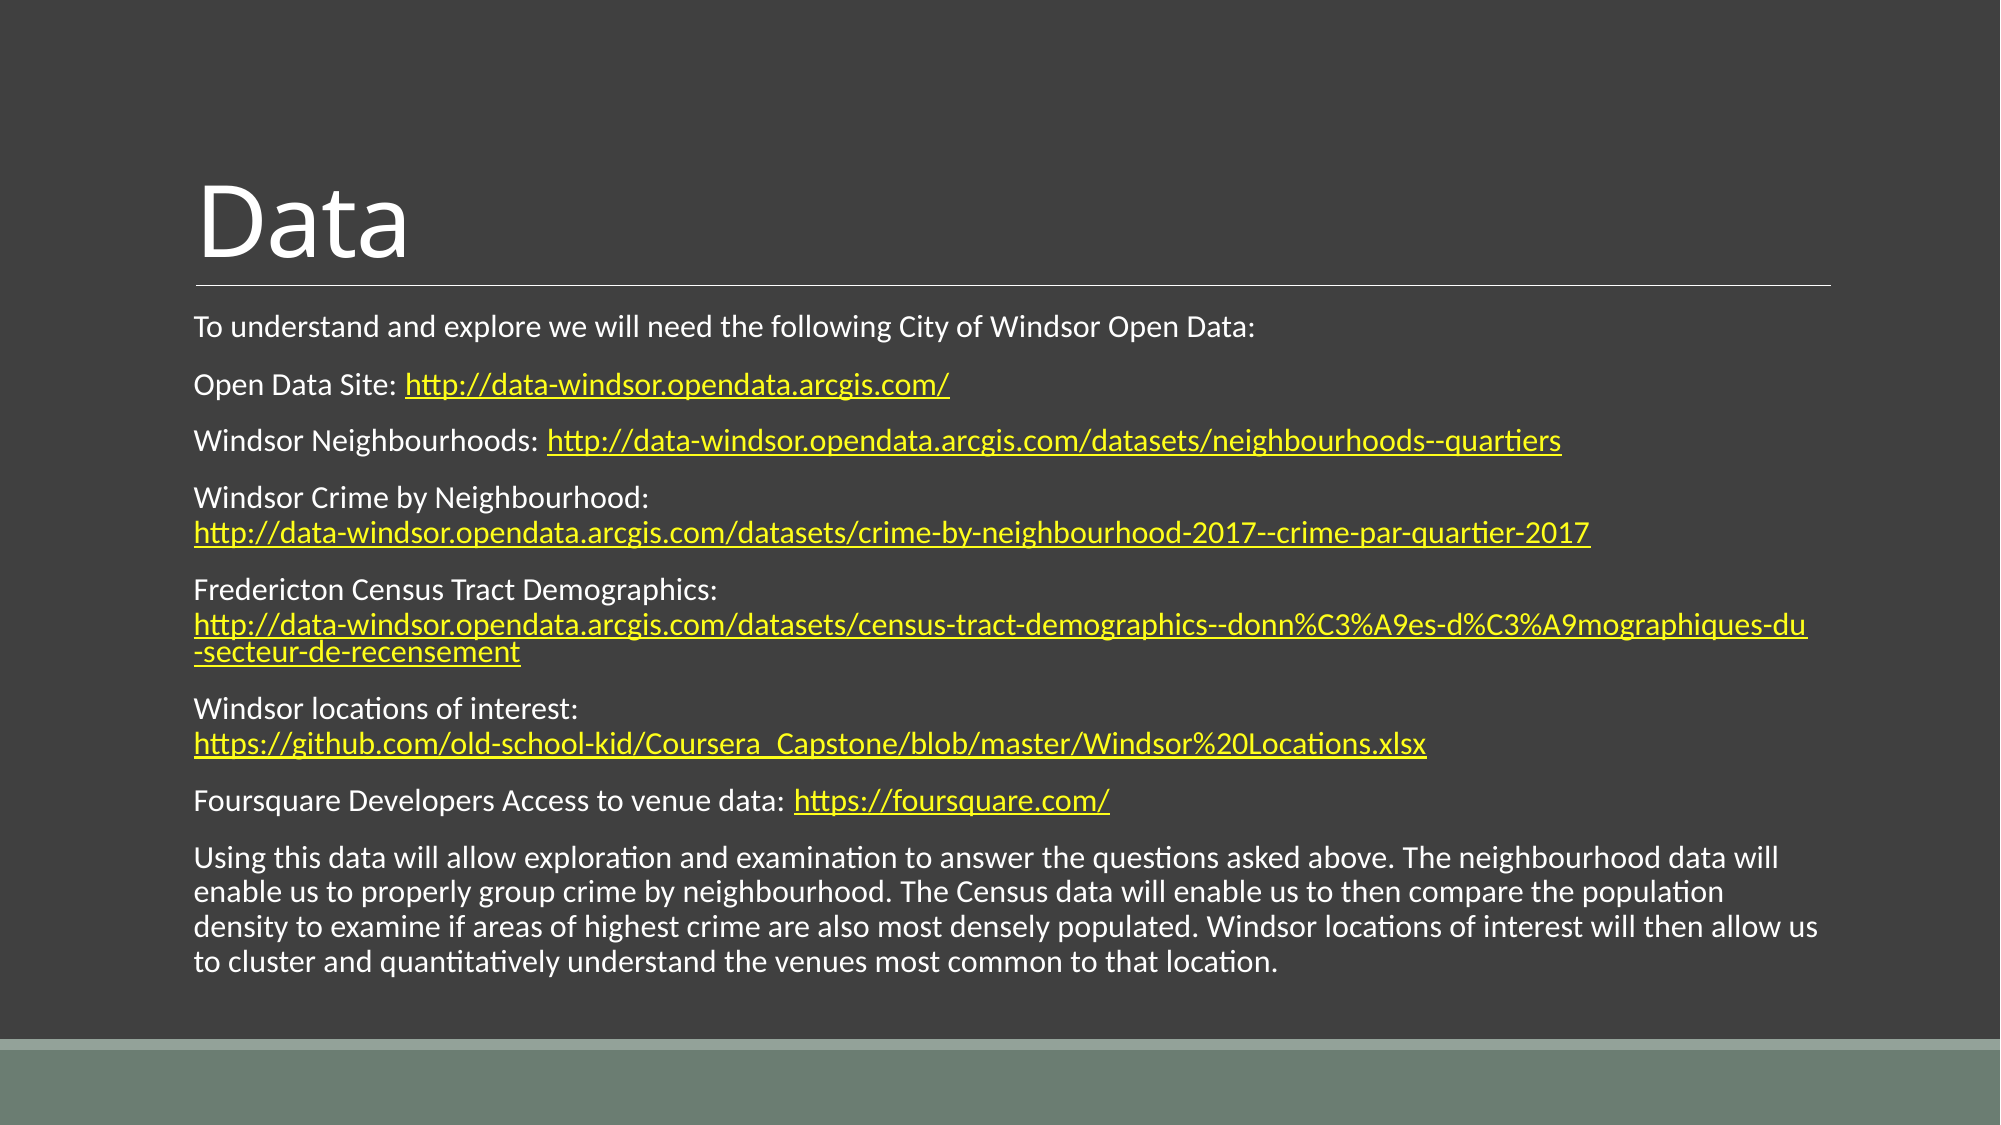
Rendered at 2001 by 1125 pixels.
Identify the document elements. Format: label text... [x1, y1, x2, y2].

list To understand and explore we will need the following City of Windsor Open Data: Open Data Site: http://data-windsor.opendata.arcgis.com/ Windsor Neighbourhoods: http://data-windsor.opendata.arcgis.com/datasets/neighbourhoods--quartiers Windsor Crime by Neighbourhood: http://data-windsor.opendata.arcgis.com/datasets/crime-by-neighbourhood-2017--crime-par-quartier-2017 Fredericton Census Tract Demographics: http://data-windsor.opendata.arcgis.com/datasets/census-tract-demographics--donn%C3%A9es-d%C3%A9mographiques-du-secteur-de-recensement Windsor locations of interest: https://github.com/old-school-kid/Coursera_Capstone/blob/master/Windsor%20Locations.xlsx Foursquare Developers Access to venue data: https://foursquare.com/ Using this data will allow exploration and examination to answer the questions asked above. The neighbourhood data will enable us to properly group crime by neighbourhood. The Census data will enable us to then compare the population density to examine if areas of highest crime are also most densely populated. Windsor locations of interest will then allow us to cluster and quantitatively understand the venues most common to that location. [180, 302, 1830, 963]
title Data [180, 47, 1830, 285]
